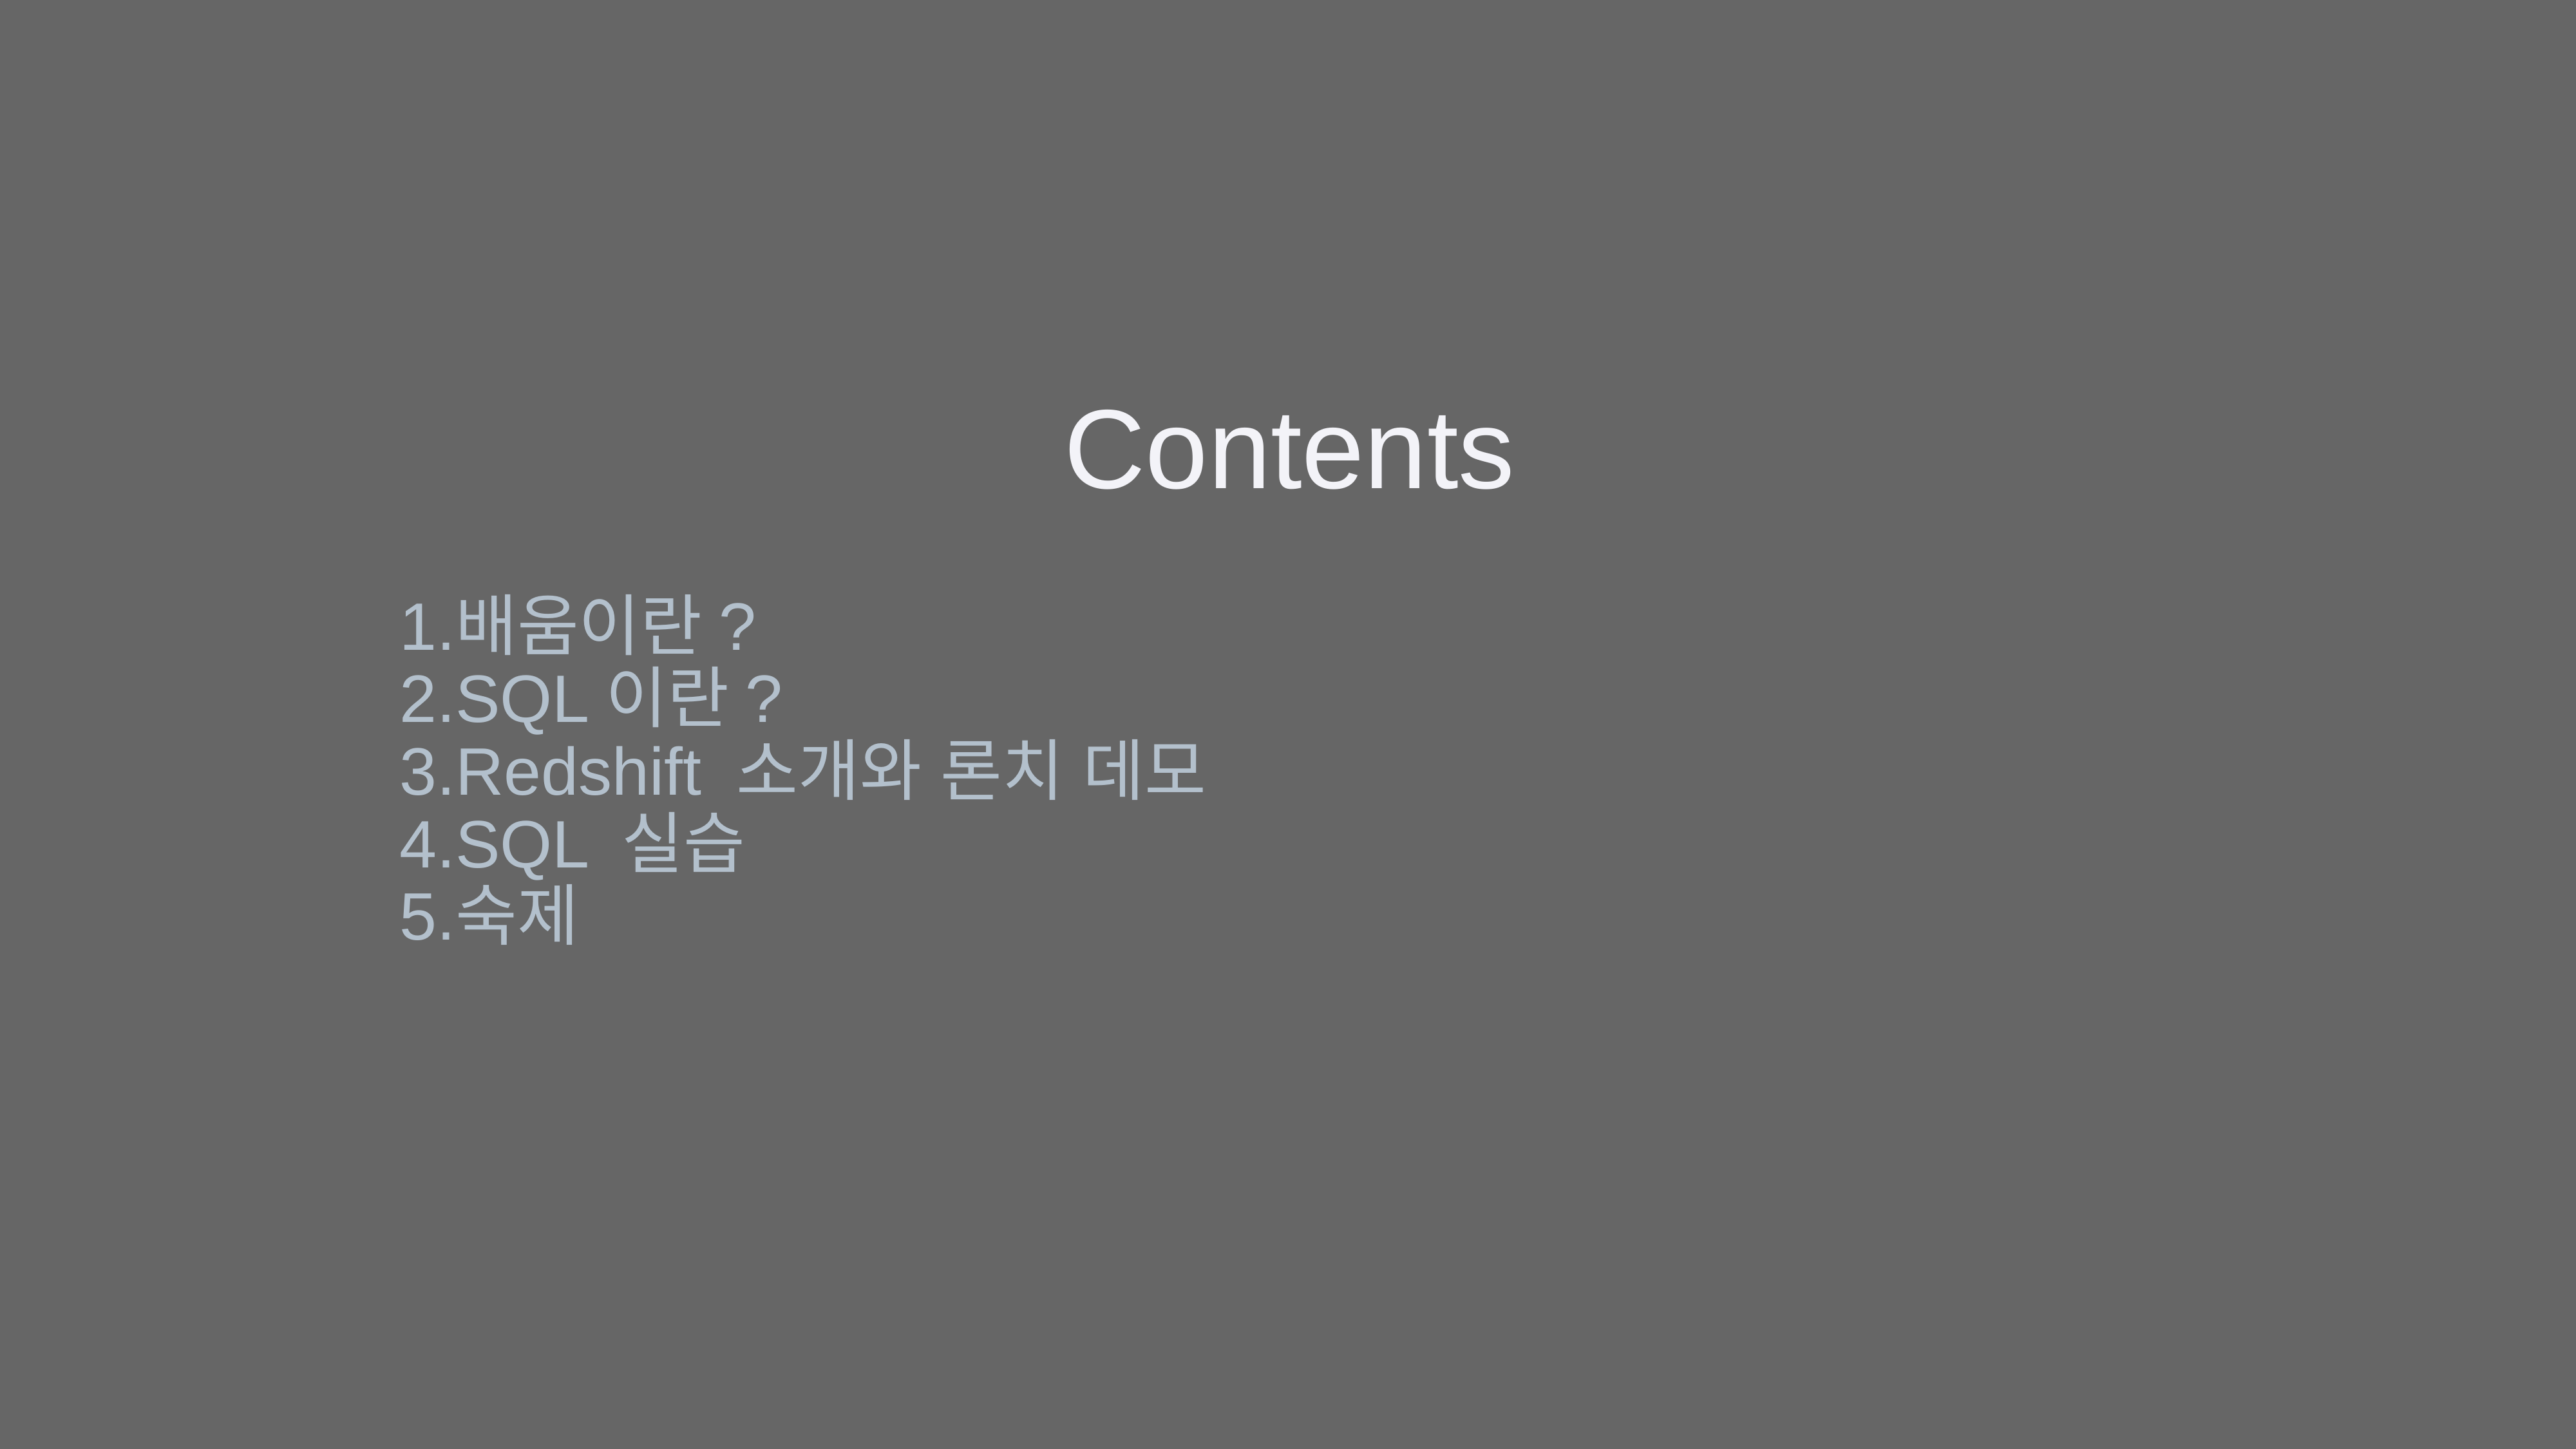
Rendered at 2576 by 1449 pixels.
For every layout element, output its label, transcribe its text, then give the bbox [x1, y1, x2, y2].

list 배움이란? SQL이란? Redshift 소개와 론치 데모 SQL 실습 숙제 [399, 592, 2184, 1341]
title Contents [393, 367, 2186, 524]
